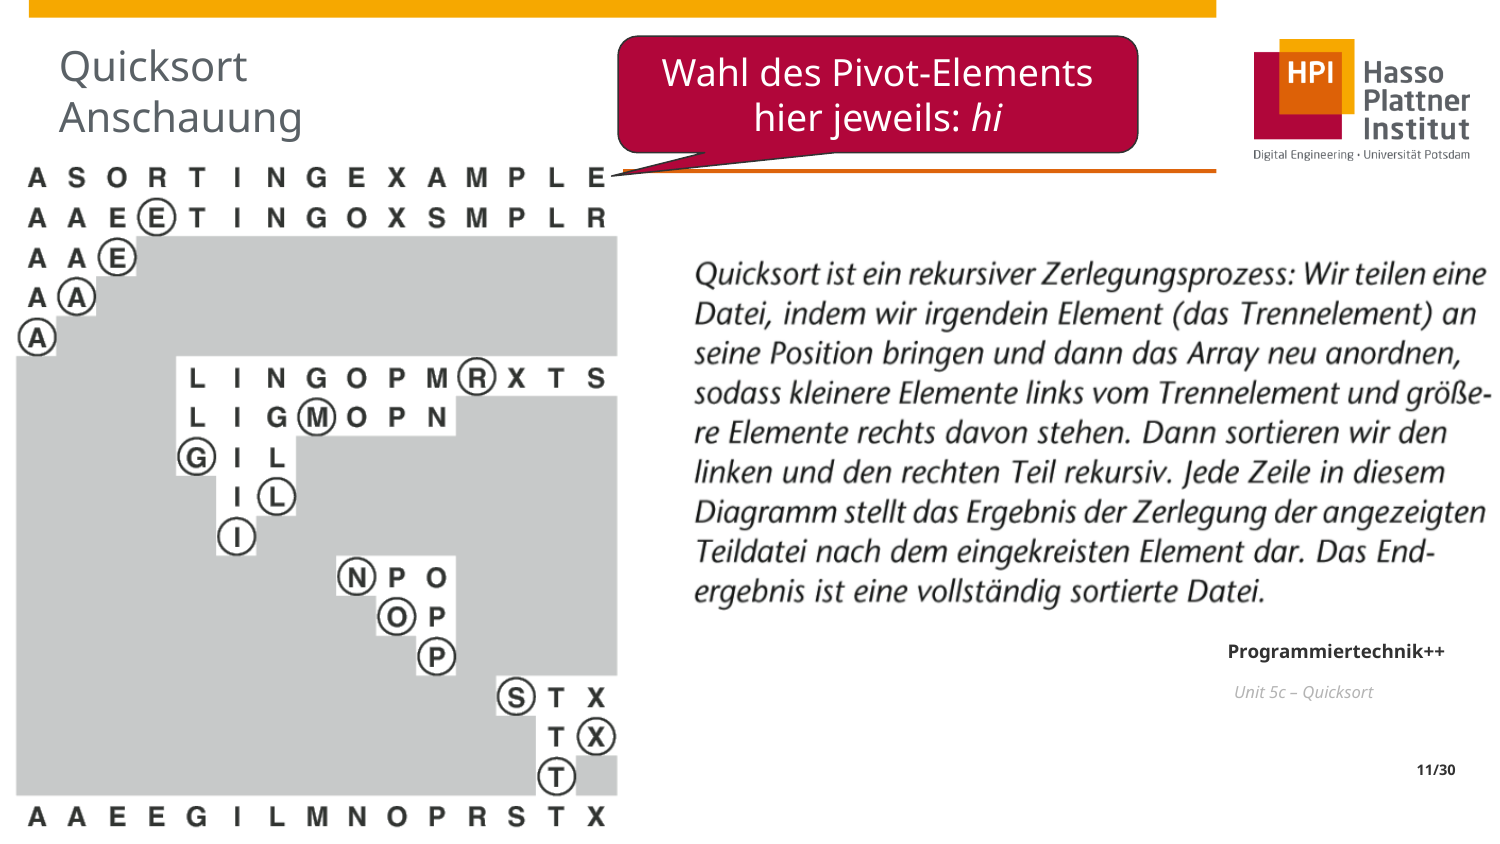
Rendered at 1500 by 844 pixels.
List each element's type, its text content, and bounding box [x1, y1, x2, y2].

title Quicksort Anschauung [58, 17, 1187, 170]
picture [682, 256, 1492, 612]
picture [8, 151, 624, 841]
picture [1254, 39, 1470, 161]
text_box Wahl des Pivot-Elements hier jeweils: hi [618, 36, 1138, 175]
